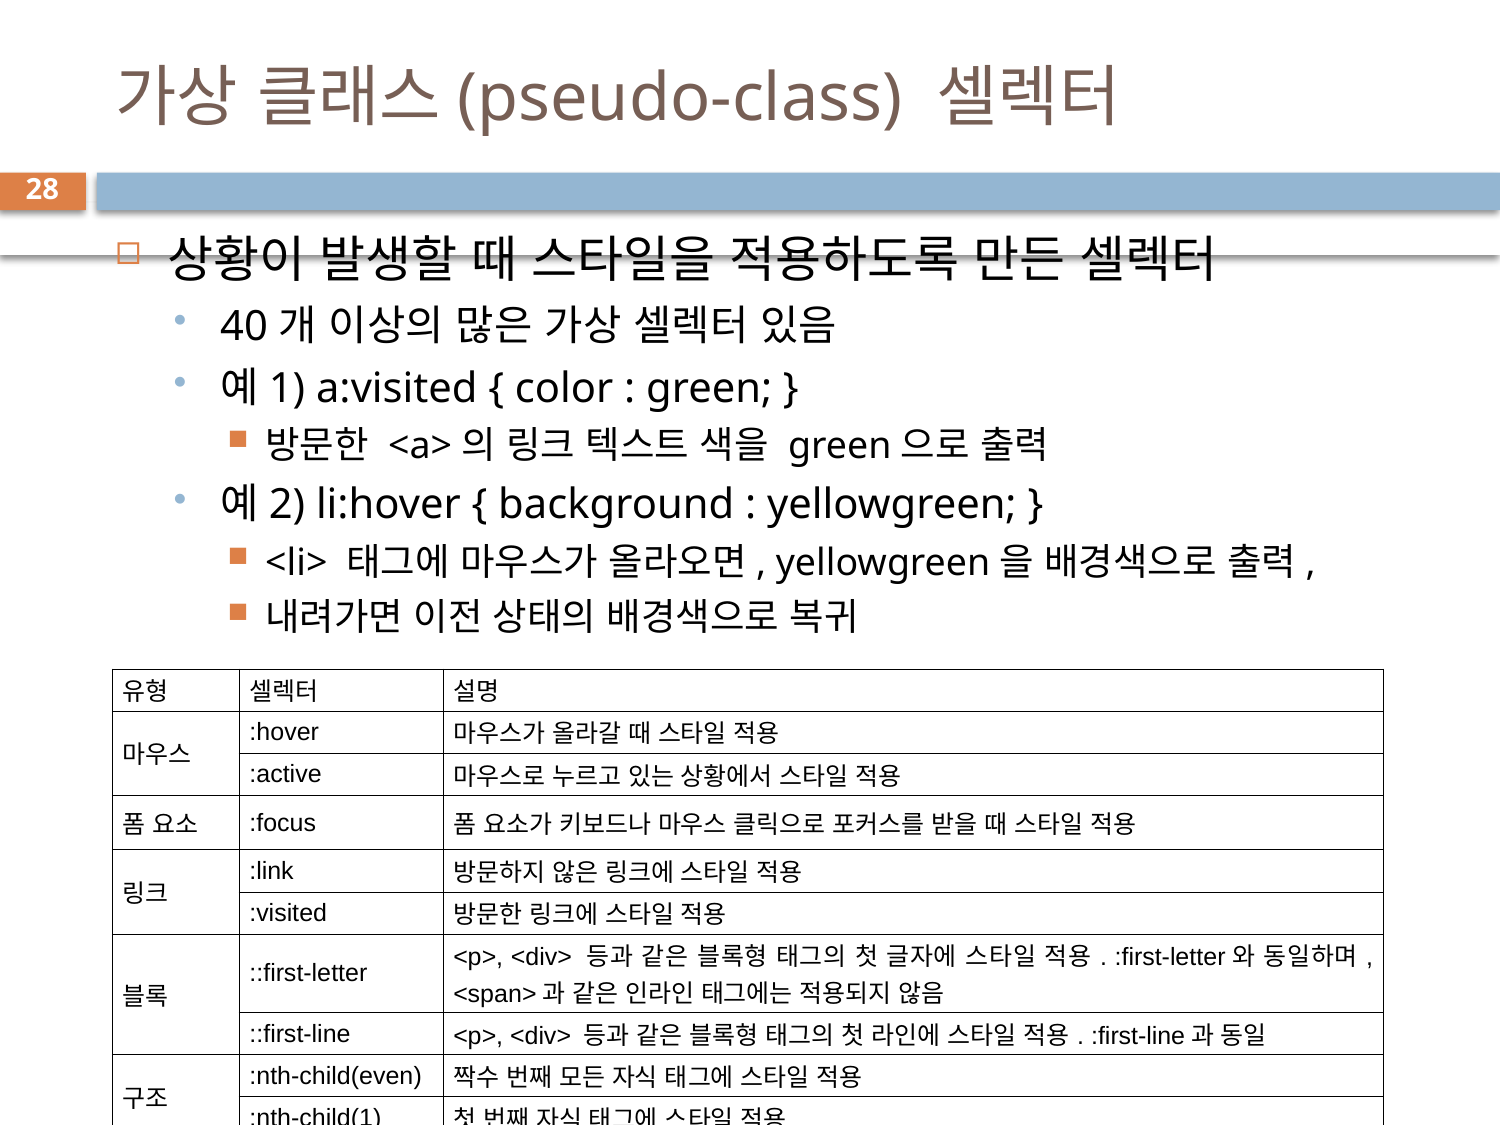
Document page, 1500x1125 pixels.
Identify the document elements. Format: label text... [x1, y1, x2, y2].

table_cell 블록 [113, 935, 239, 1054]
table_header 설명 [444, 670, 1383, 711]
table_cell :active [240, 754, 443, 795]
table_cell <p>, <div> 등과 같은 블록형 태그의 첫 라인에 스타일 적용. :first-line과 동일 [444, 1013, 1383, 1054]
table_cell 마우스로 누르고 있는 상황에서 스타일 적용 [444, 754, 1383, 795]
table_cell :focus [240, 796, 443, 849]
table_cell ::first-line [240, 1013, 443, 1054]
table_cell 방문하지 않은 링크에 스타일 적용 [444, 850, 1383, 892]
table_cell :nth-child(even) [240, 1055, 443, 1096]
table_cell 링크 [113, 850, 239, 934]
table_cell 마우스 [113, 712, 239, 795]
table_cell 짝수 번째 모든 자식 태그에 스타일 적용 [444, 1055, 1383, 1096]
table_cell :visited [240, 893, 443, 934]
table_cell 구조 [113, 1055, 239, 1125]
table_cell 마우스가 올라갈 때 스타일 적용 [444, 712, 1383, 753]
table_header 유형 [113, 670, 239, 711]
table_cell 첫 번째 자식 태그에 스타일 적용 [444, 1097, 1383, 1125]
table_cell :link [240, 850, 443, 892]
table_cell ::first-letter [240, 935, 443, 1012]
table_cell :hover [240, 712, 443, 753]
table_cell :nth-child(1) [240, 1097, 443, 1125]
table_cell 폼 요소 [113, 796, 239, 849]
slide_number 28 [0, 170, 87, 211]
table_cell 방문한 링크에 스타일 적용 [444, 893, 1383, 934]
table_cell 폼 요소가 키보드나 마우스 클릭으로 포커스를 받을 때 스타일 적용 [444, 796, 1383, 849]
title 가상 클래스(pseudo-class) 셀렉터 [100, 37, 1438, 149]
list 상황이 발생할 때 스타일을 적용하도록 만든 셀렉터 40개 이상의 많은 가상 셀렉터 있음 예1) a:visited { color : green; } 방문한 <a>의 링크 텍스트 색을 green으로 출력 예2) li:hover { background : yellowgreen; } <li> 태그에 마우스가 올라오면, yellowgreen을 배경색으로 출력, 내려가면 이전 상태의 배경색으로 복귀 [100, 219, 1438, 669]
table_header 셀렉터 [240, 670, 443, 711]
table_cell <p>, <div> 등과 같은 블록형 태그의 첫 글자에 스타일 적용. :first-letter와 동일하며, <span>과 같은 인라인 태그에는 적용되지 않음 [444, 935, 1383, 1012]
